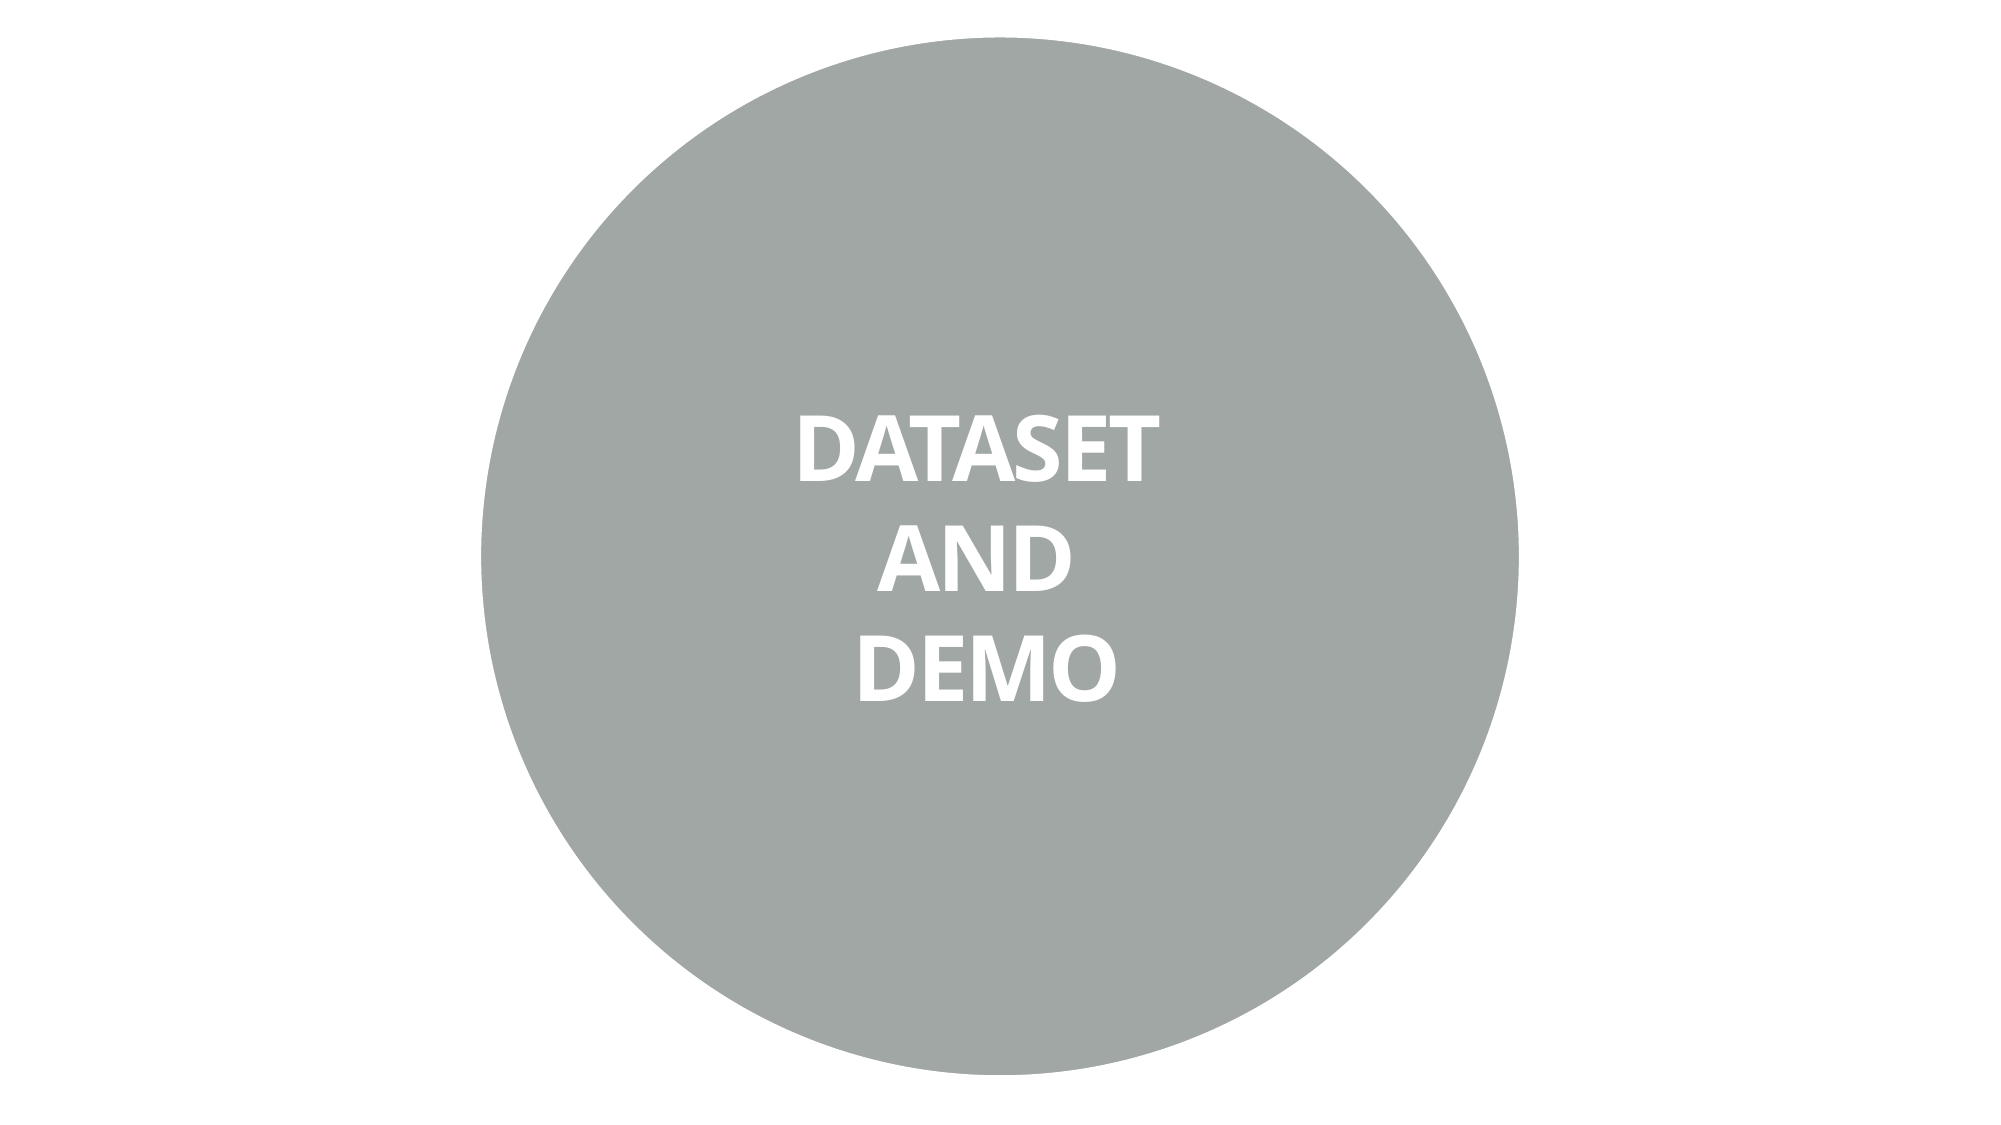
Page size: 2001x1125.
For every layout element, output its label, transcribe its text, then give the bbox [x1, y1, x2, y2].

text_box [1504, 391, 1531, 722]
text_box [497, 727, 1503, 1087]
text_box [499, 26, 1501, 382]
text_box DATASET AND DEMO [470, 382, 1504, 727]
